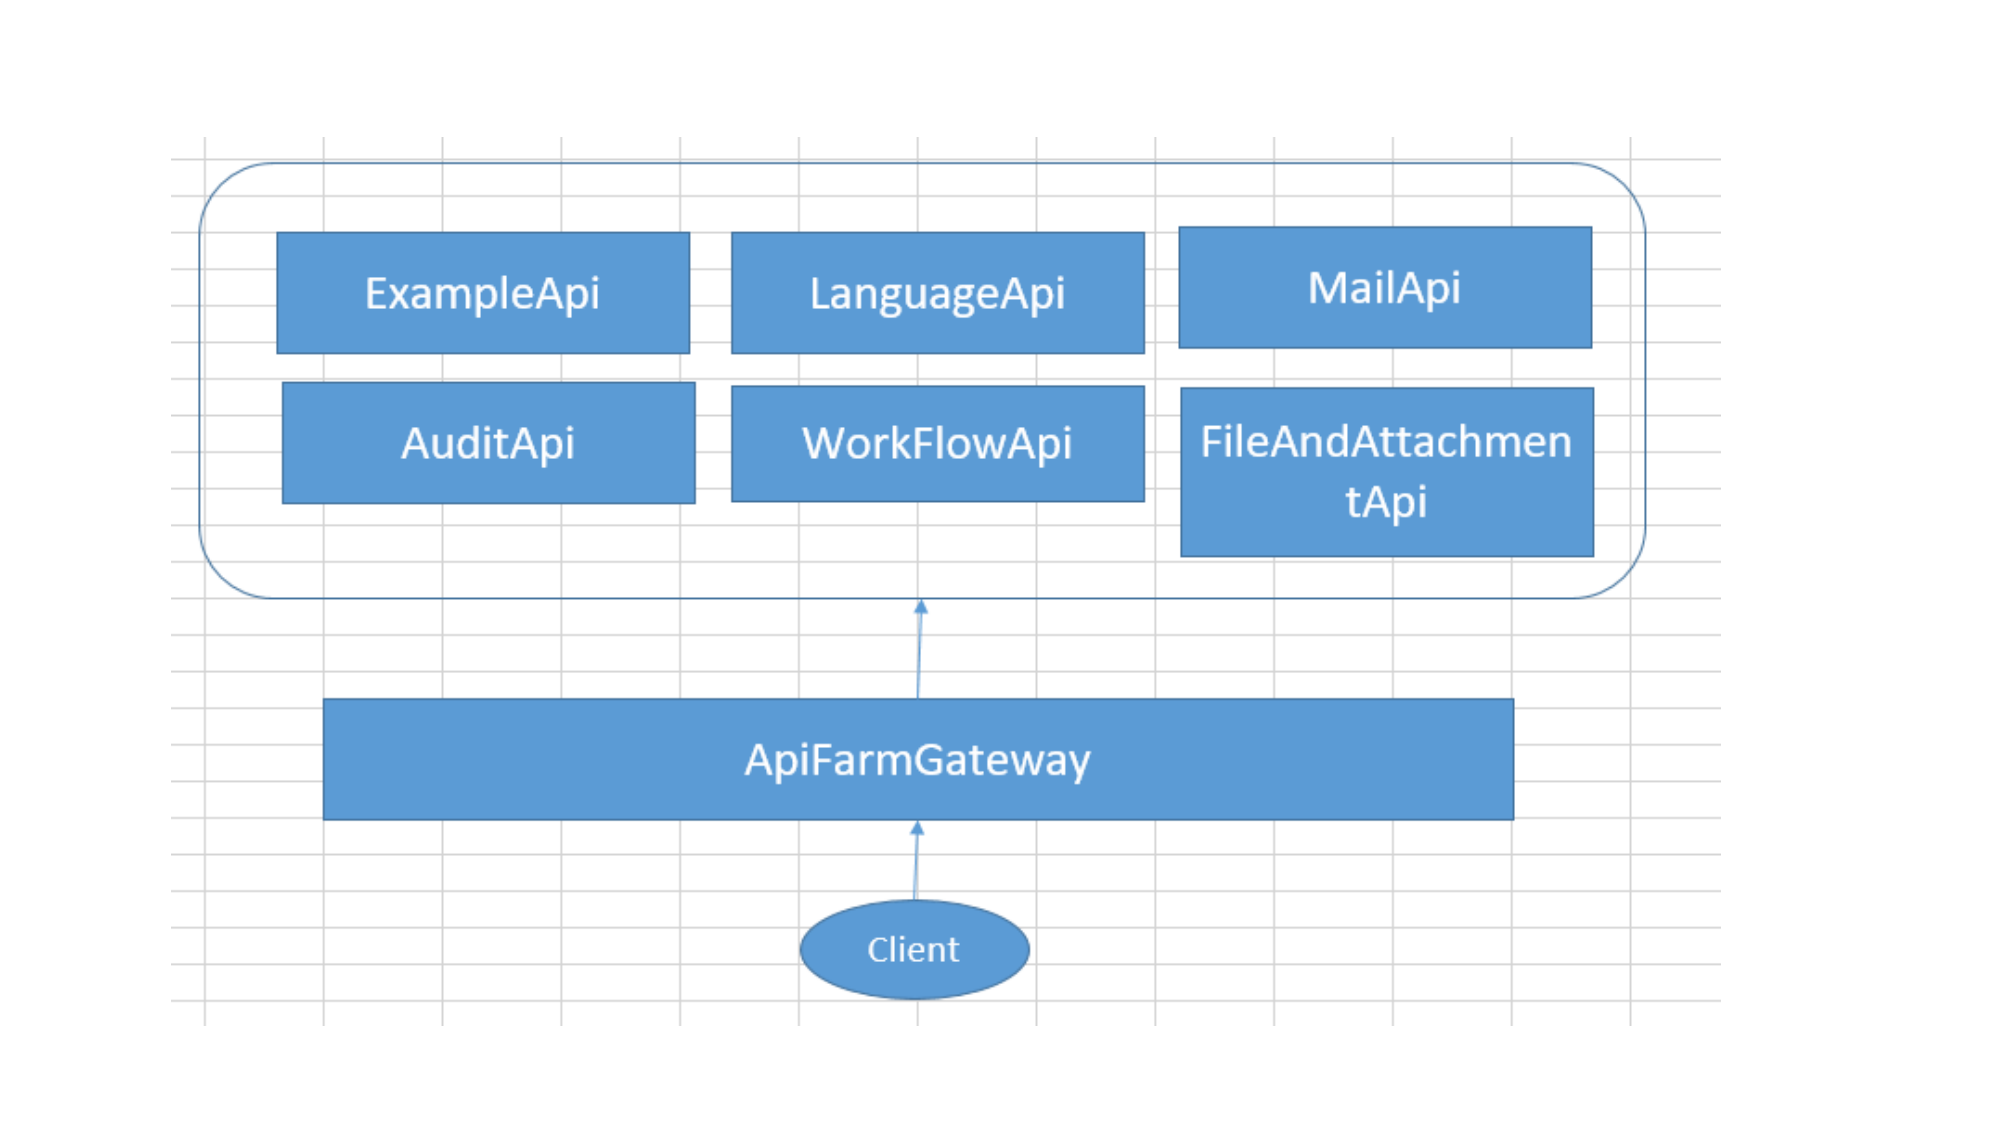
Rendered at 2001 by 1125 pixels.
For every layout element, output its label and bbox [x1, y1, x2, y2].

picture [171, 137, 1721, 1026]
